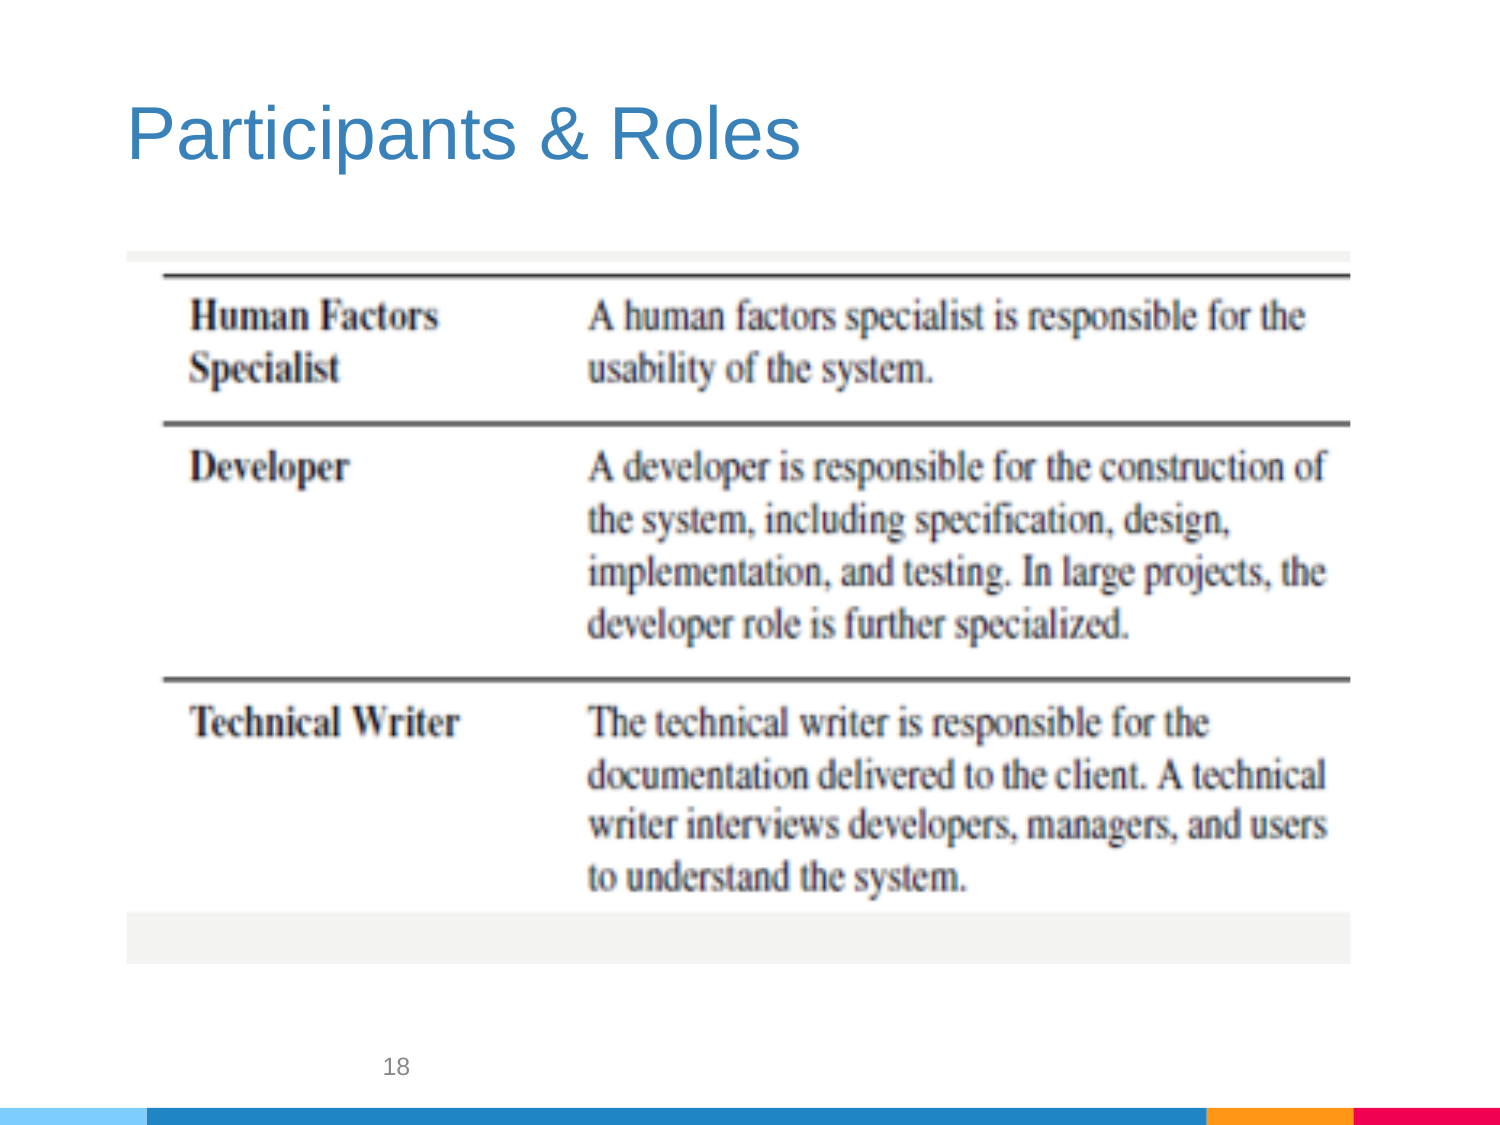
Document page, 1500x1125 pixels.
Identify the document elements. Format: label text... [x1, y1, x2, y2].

slide_number 18 [100, 1042, 426, 1103]
title Participants & Roles [126, 84, 1351, 179]
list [126, 250, 1351, 965]
